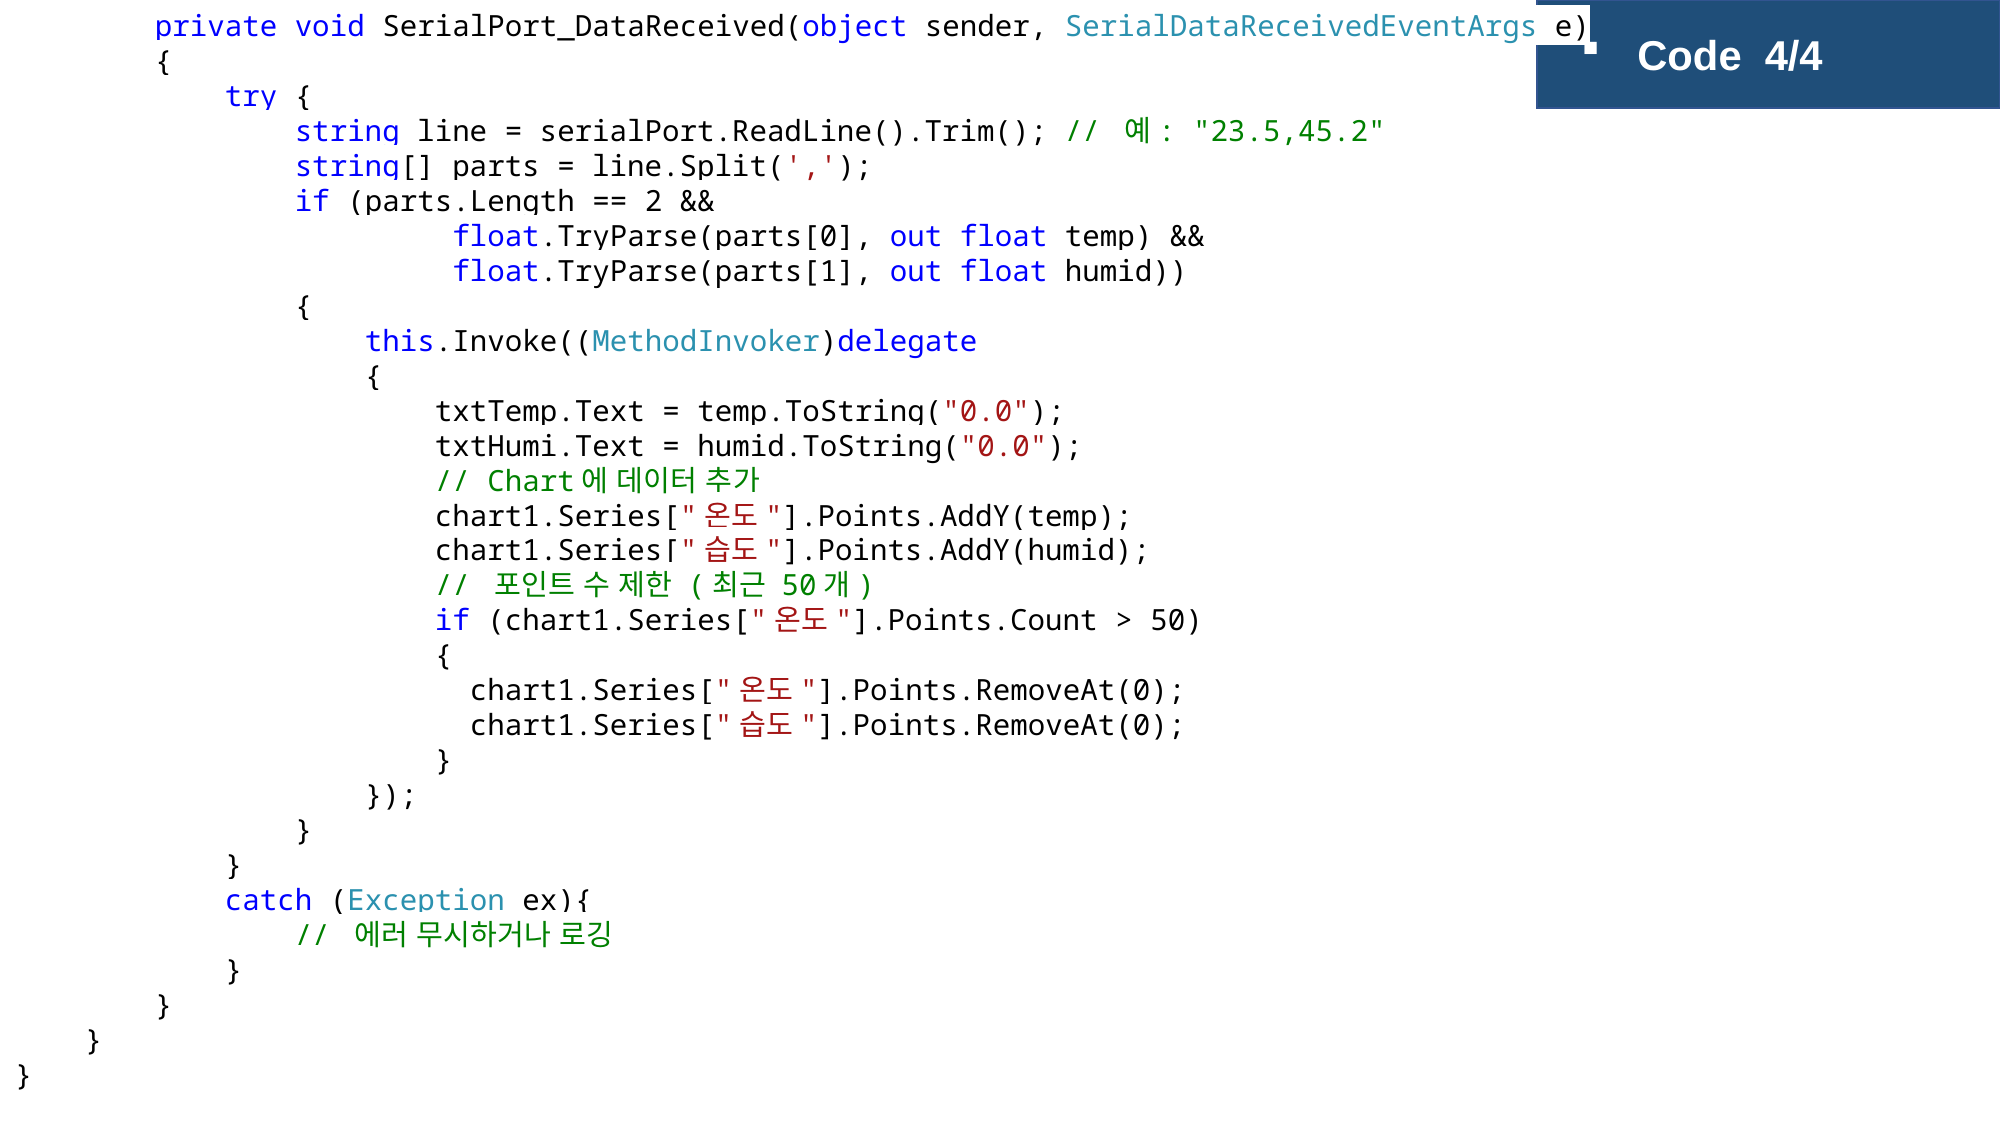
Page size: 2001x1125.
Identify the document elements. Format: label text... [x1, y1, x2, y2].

text_box Code 4/4 [1791, 0, 2000, 109]
text_box private void SerialPort_DataReceived(object sender, SerialDataReceivedEventArgs e) { try { string line = serialPort.ReadLine().Trim(); // 예: "23.5,45.2" string[] parts = line.Split(','); if (parts.Length == 2 && float.TryParse(parts[0], out float temp) && float.TryParse(parts[1], out float humid)) { this.Invoke((MethodInvoker)delegate { txtTemp.Text = temp.ToString("0.0"); txtHumi.Text = humid.ToString("0.0"); // Chart에 데이터 추가 chart1.Series["온도"].Points.AddY(temp); chart1.Series["습도"].Points.AddY(humid); // 포인트 수 제한 (최근 50개) if (chart1.Series["온도"].Points.Count > 50) { chart1.Series["온도"].Points.RemoveAt(0); chart1.Series["습도"].Points.RemoveAt(0); } }); } } catch (Exception ex){ // 에러 무시하거나 로깅 } } } } [0, 0, 1791, 1099]
